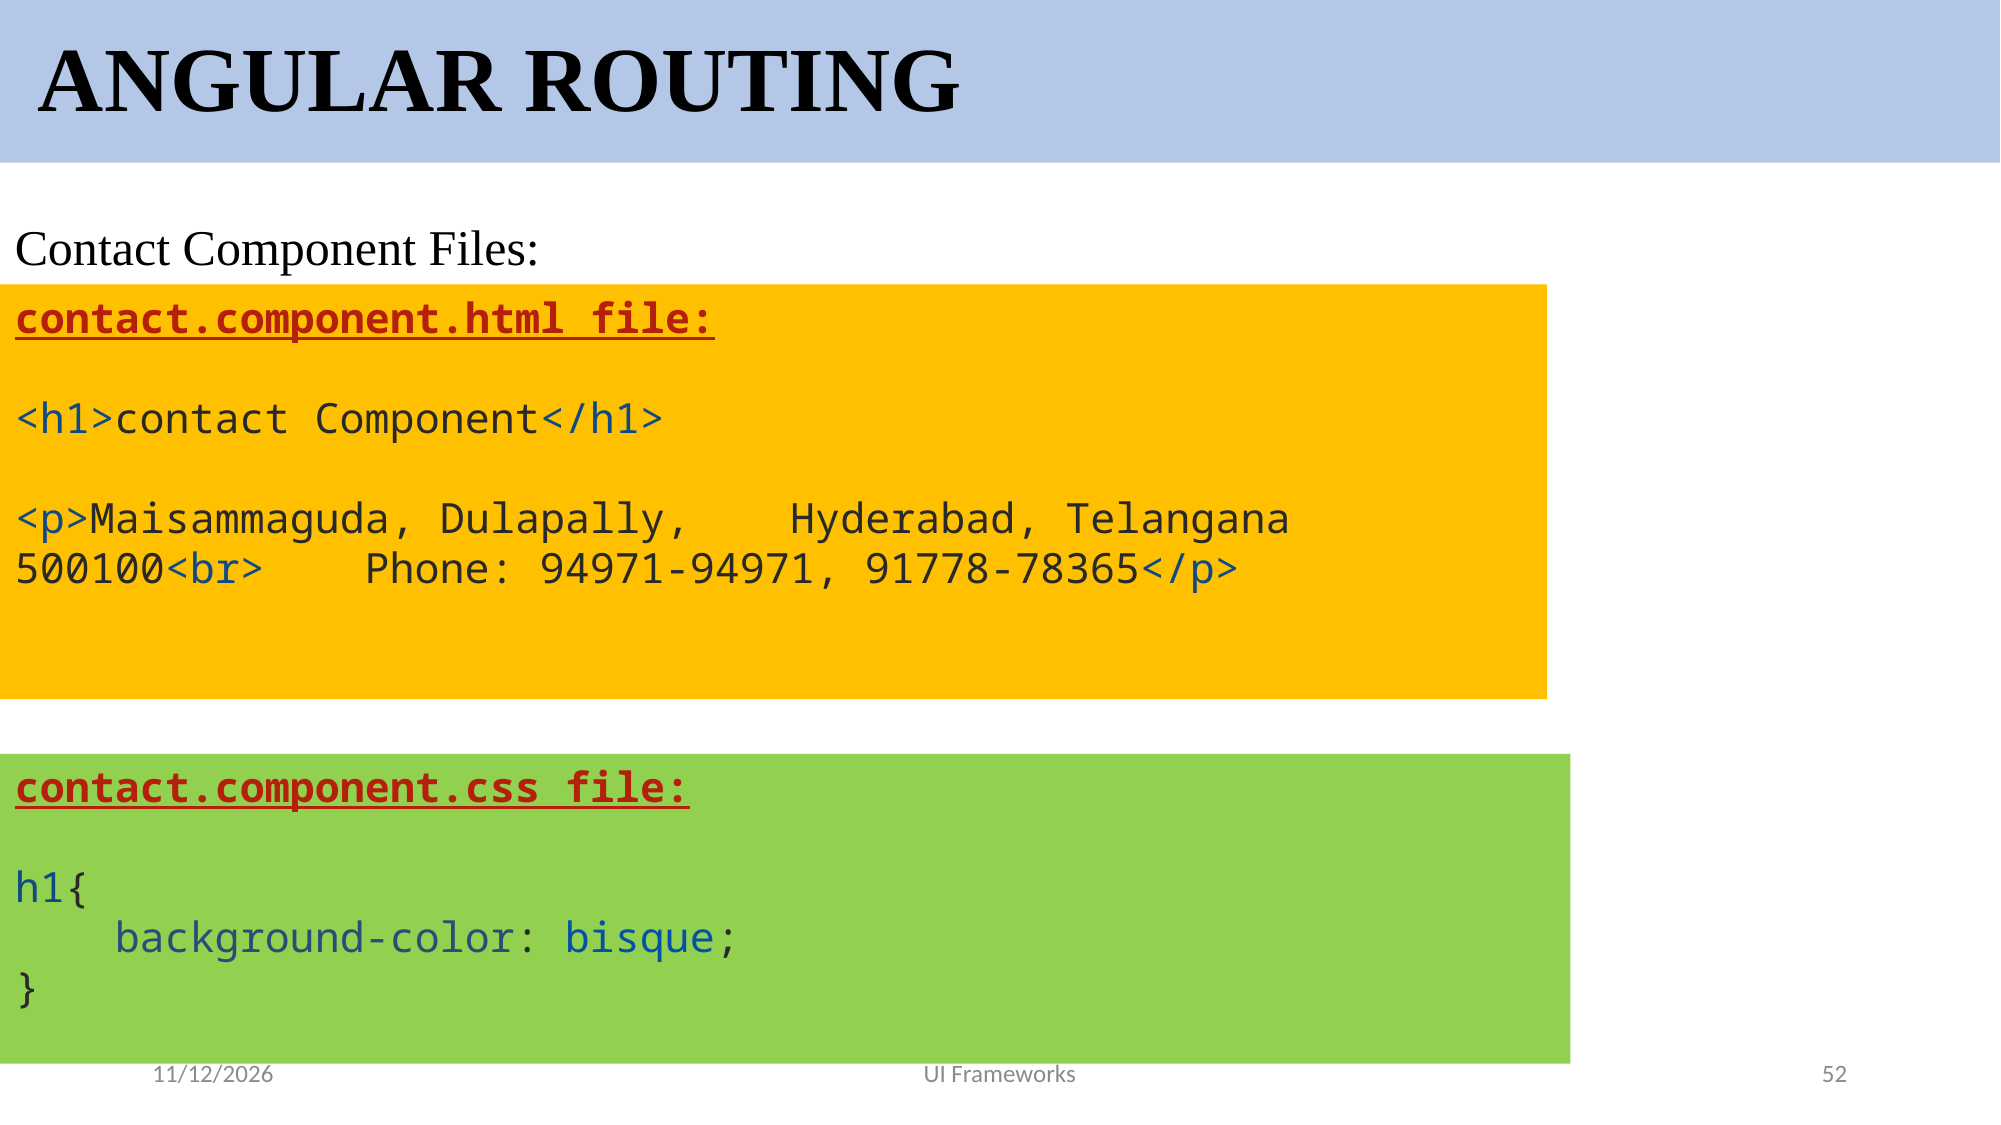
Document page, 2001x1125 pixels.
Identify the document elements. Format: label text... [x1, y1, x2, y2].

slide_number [137, 1064, 588, 1103]
text_box Contact Component Files: [0, 208, 795, 284]
text_box contact.component.html file: <h1>contact Component</h1> <p>Maisammaguda, Dulapally, Hyderabad, Telangana 500100<br> Phone: 94971-94971, 91778-78365</p> [0, 284, 1547, 700]
footer UI Frameworks [662, 1064, 1338, 1103]
slide_number 52 [1412, 1042, 1863, 1103]
text_box contact.component.css file: h1{ background-color: bisque; } [0, 753, 1571, 1064]
title ANGULAR ROUTING [0, 0, 2000, 163]
